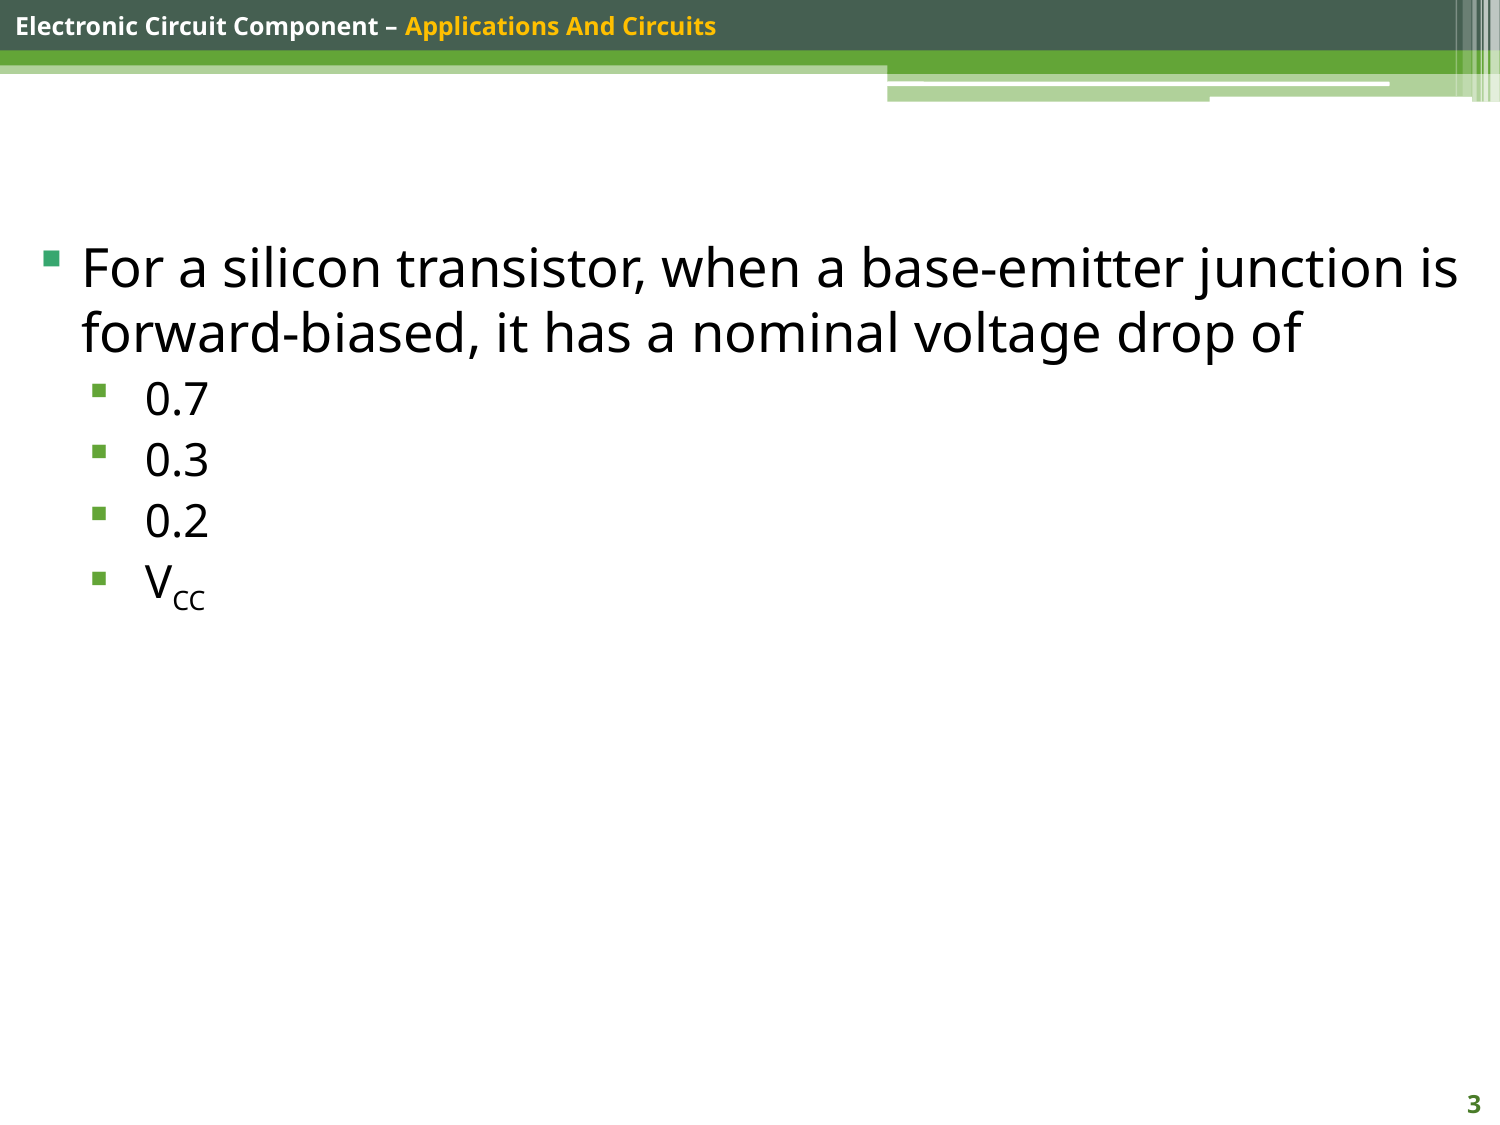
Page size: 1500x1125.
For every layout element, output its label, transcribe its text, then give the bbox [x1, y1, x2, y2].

list For a silicon transistor, when a base-emitter junction is forward-biased, it has a nominal voltage drop of 0.7 0.3 0.2 VCC [6, 225, 1485, 1079]
